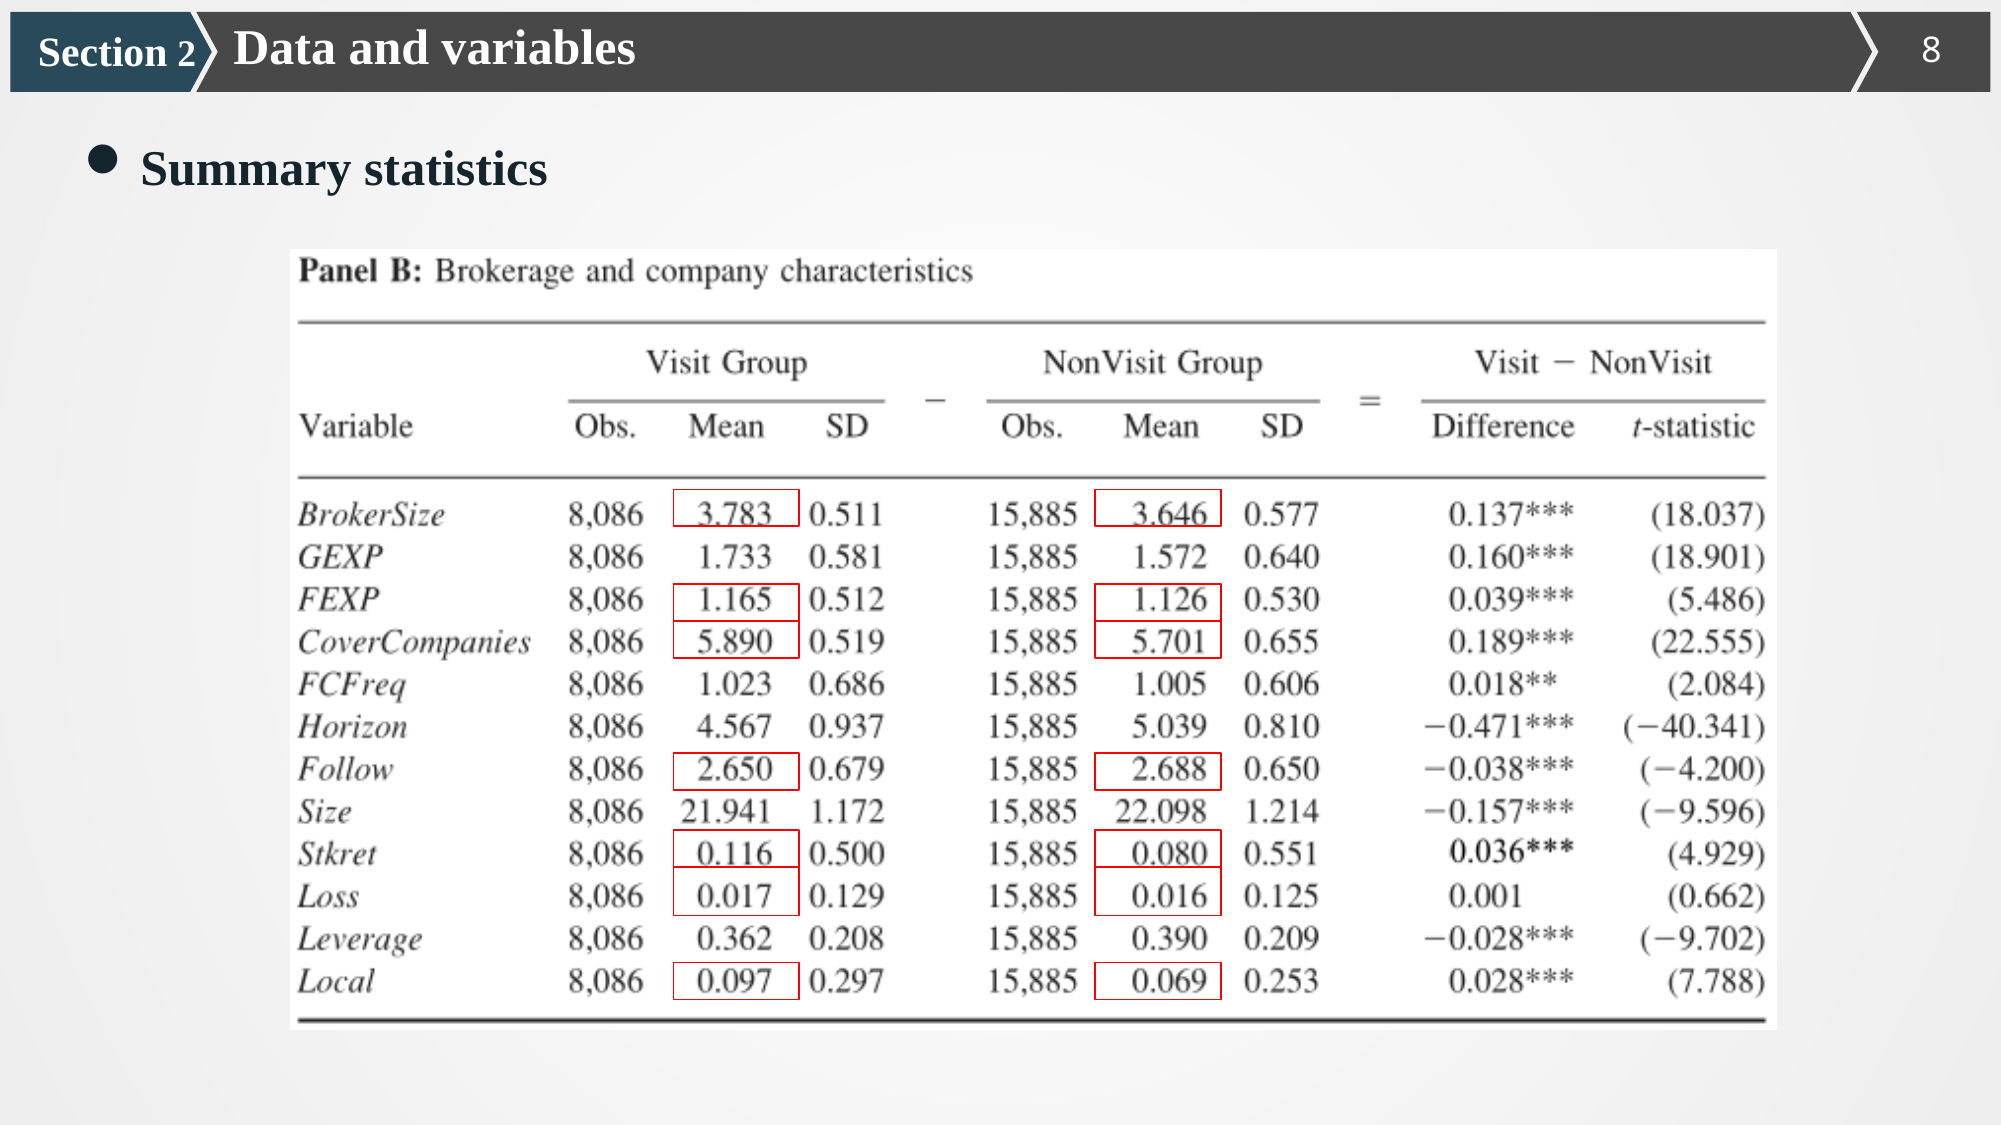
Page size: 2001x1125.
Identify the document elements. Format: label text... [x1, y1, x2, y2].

picture [0, 0, 2001, 1125]
text_box Data and variables [218, 7, 1987, 83]
text_box Section 2 [22, 17, 219, 83]
text_box Summary statistics [69, 128, 563, 204]
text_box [290, 249, 1777, 1031]
